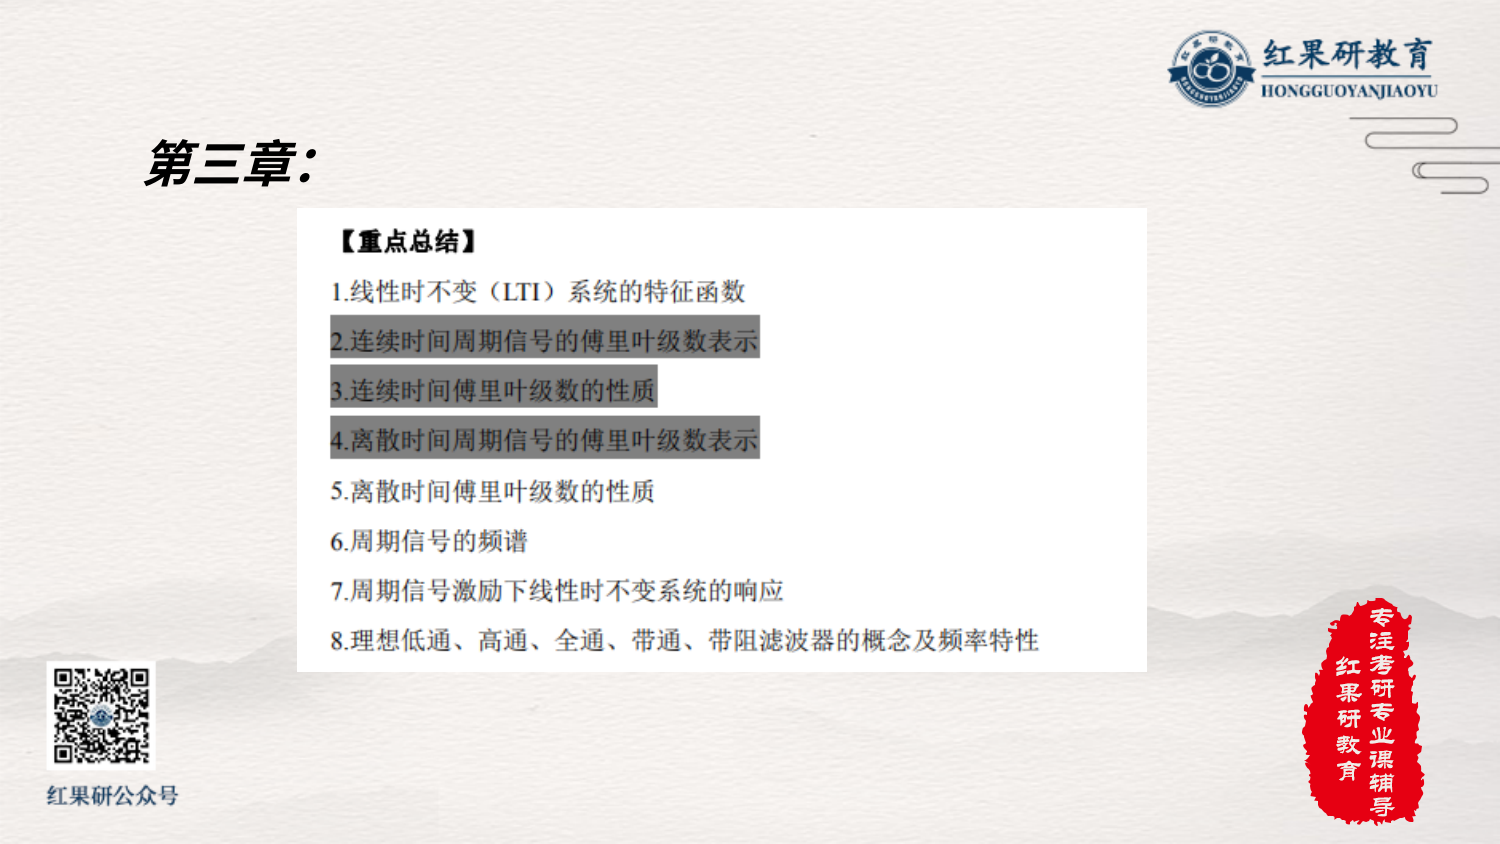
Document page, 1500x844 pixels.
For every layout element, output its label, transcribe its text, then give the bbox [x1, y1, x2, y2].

picture [0, 0, 1500, 844]
text_box 第三章： [127, 95, 1309, 268]
